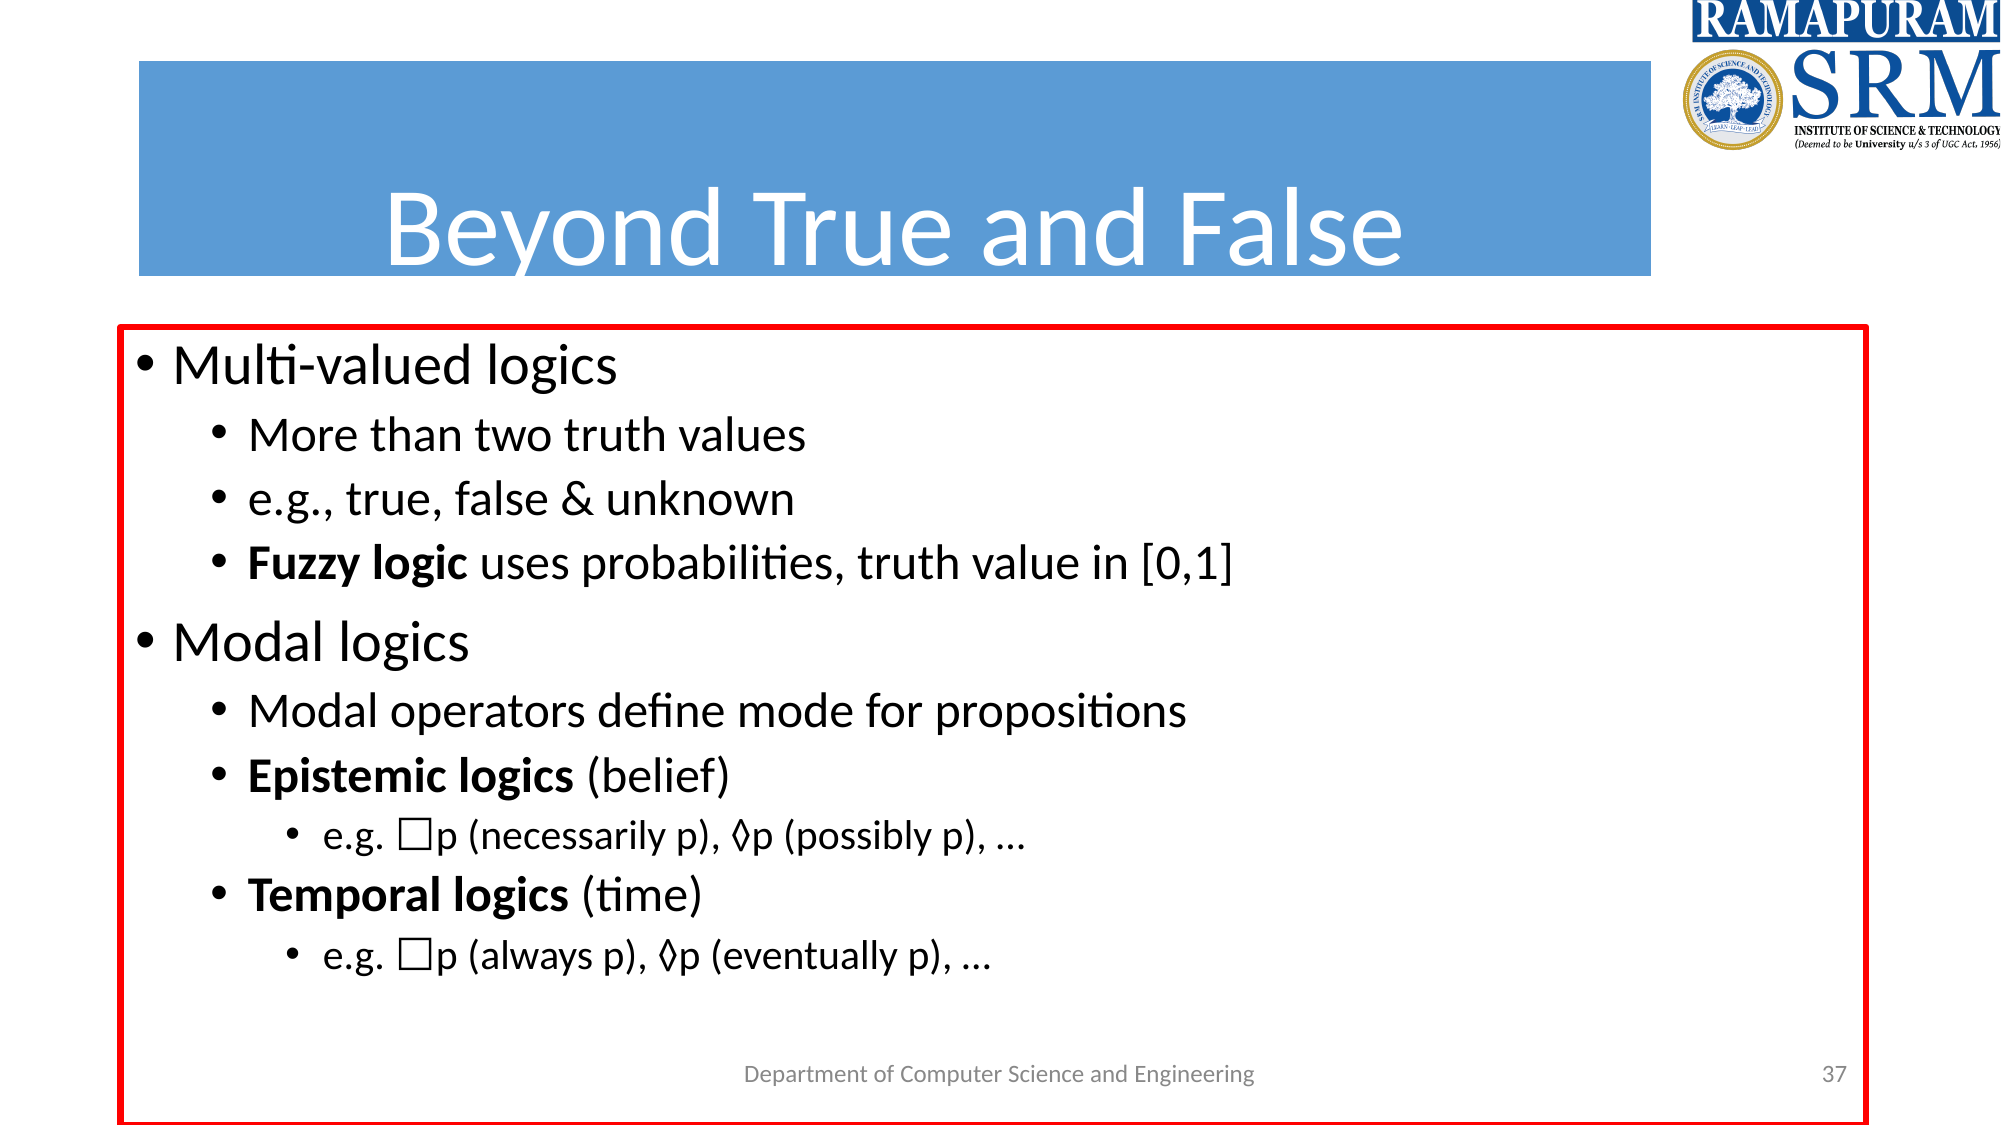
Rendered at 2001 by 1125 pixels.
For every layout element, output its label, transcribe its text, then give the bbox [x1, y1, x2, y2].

slide_number ‹#› [1412, 1042, 1863, 1103]
list Multi-valued logics More than two truth values e.g., true, false & unknown Fuzzy logic uses probabilities, truth value in [0,1] Modal logics Modal operators define mode for propositions Epistemic logics (belief) e.g. ⬜p (necessarily p), ◊p (possibly p), … Temporal logics (time) e.g. ⬜p (always p), ◊p (eventually p), … [120, 327, 1867, 1125]
title Beyond True and False [137, 59, 1653, 278]
picture [1621, 0, 2001, 169]
footer Department of Computer Science and Engineering [662, 1042, 1338, 1103]
